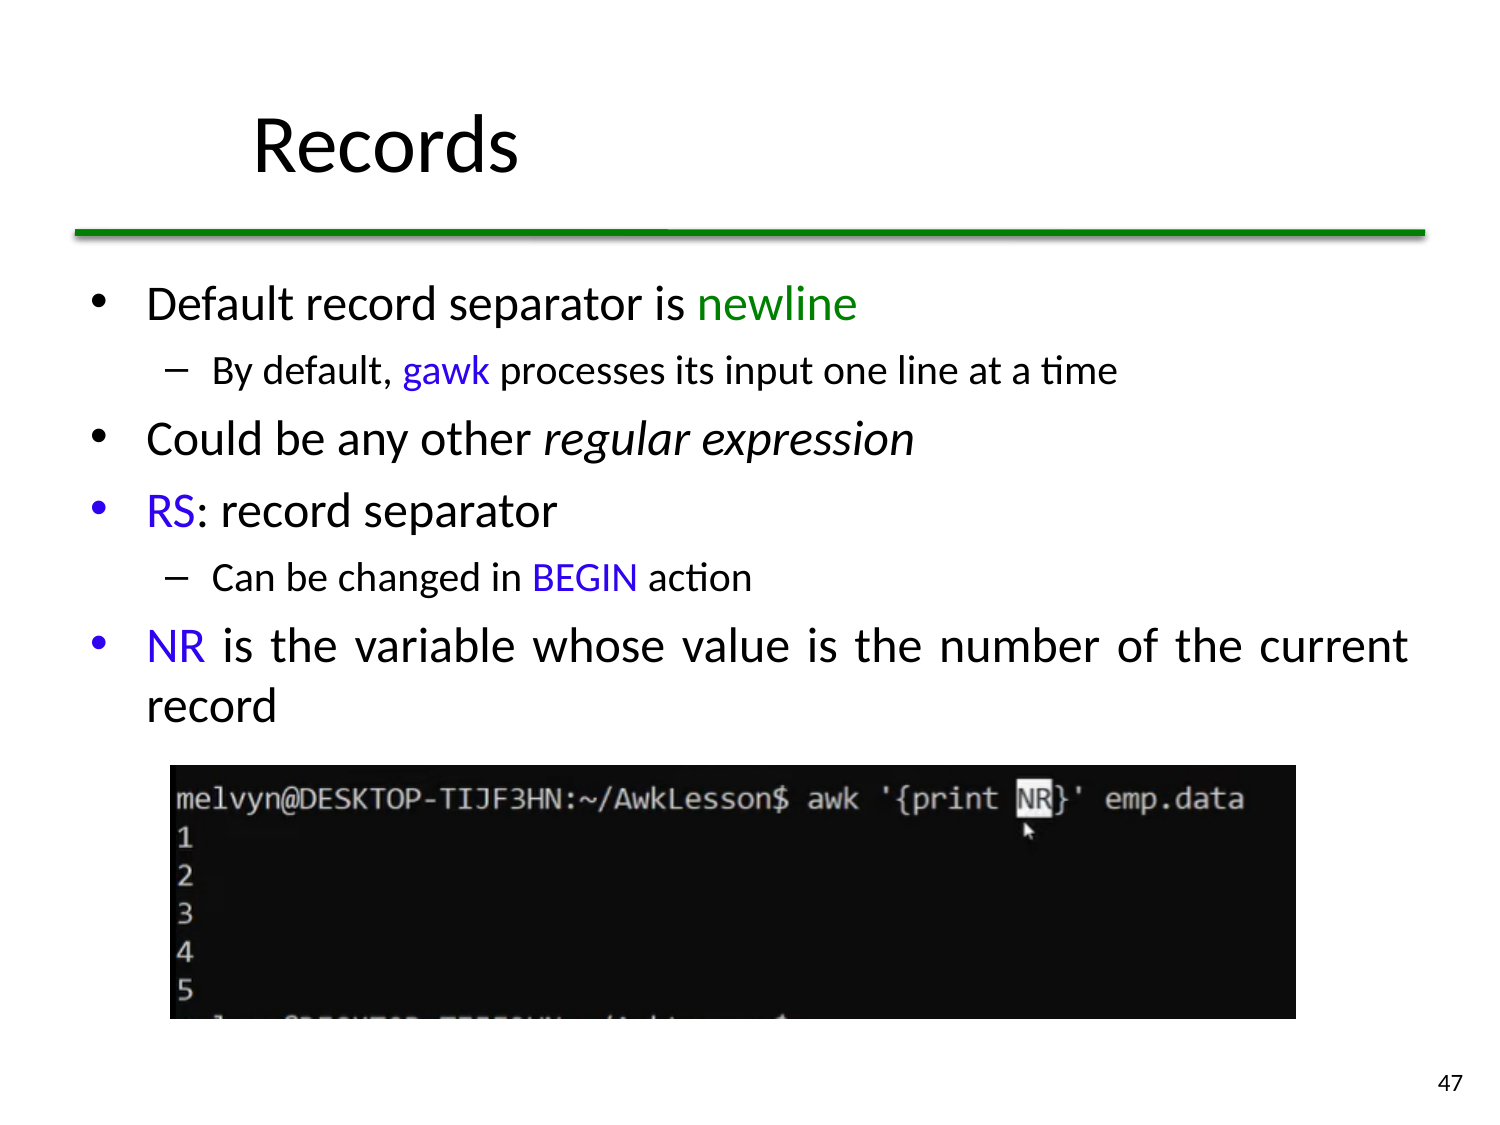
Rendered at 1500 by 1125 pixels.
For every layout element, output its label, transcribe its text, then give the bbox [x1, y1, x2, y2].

list Default record separator is newline By default, gawk processes its input one line at a time Could be any other regular expression RS: record separator Can be changed in BEGIN action NR is the variable whose value is the number of the current record [75, 262, 1425, 1052]
slide_number 47 [1418, 1051, 1479, 1112]
picture [169, 765, 1296, 1020]
title Records [237, 45, 1479, 233]
